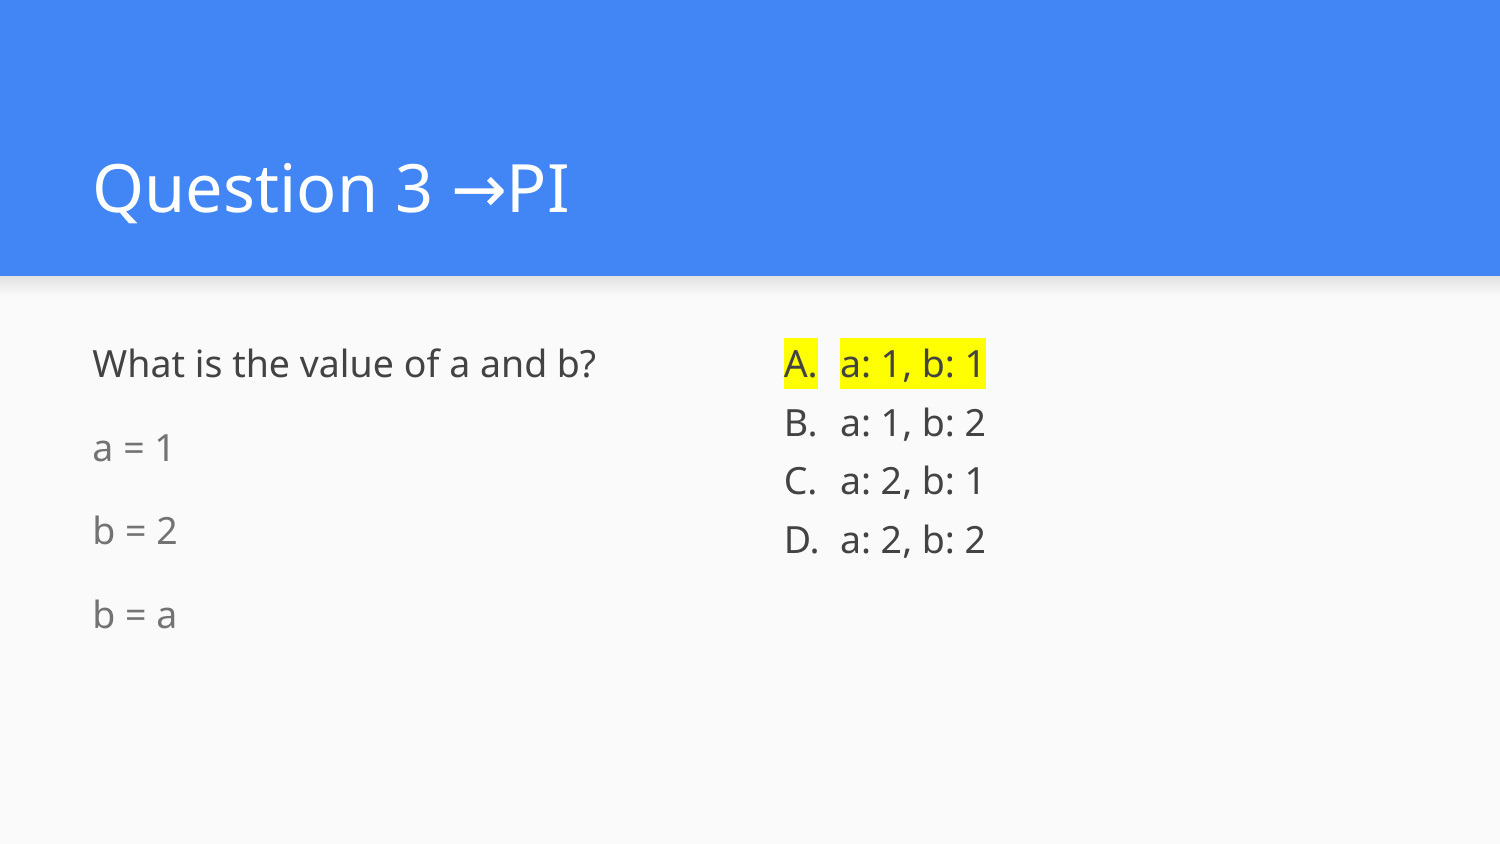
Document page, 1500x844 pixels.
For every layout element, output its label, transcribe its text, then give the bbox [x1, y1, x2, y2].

list What is the value of a and b? a = 1 b = 2 b = a [77, 314, 646, 760]
title Question 3 →PI [77, 121, 1427, 248]
list a: 1, b: 1 a: 1, b: 2 a: 2, b: 1 a: 2, b: 2 [750, 314, 1318, 760]
